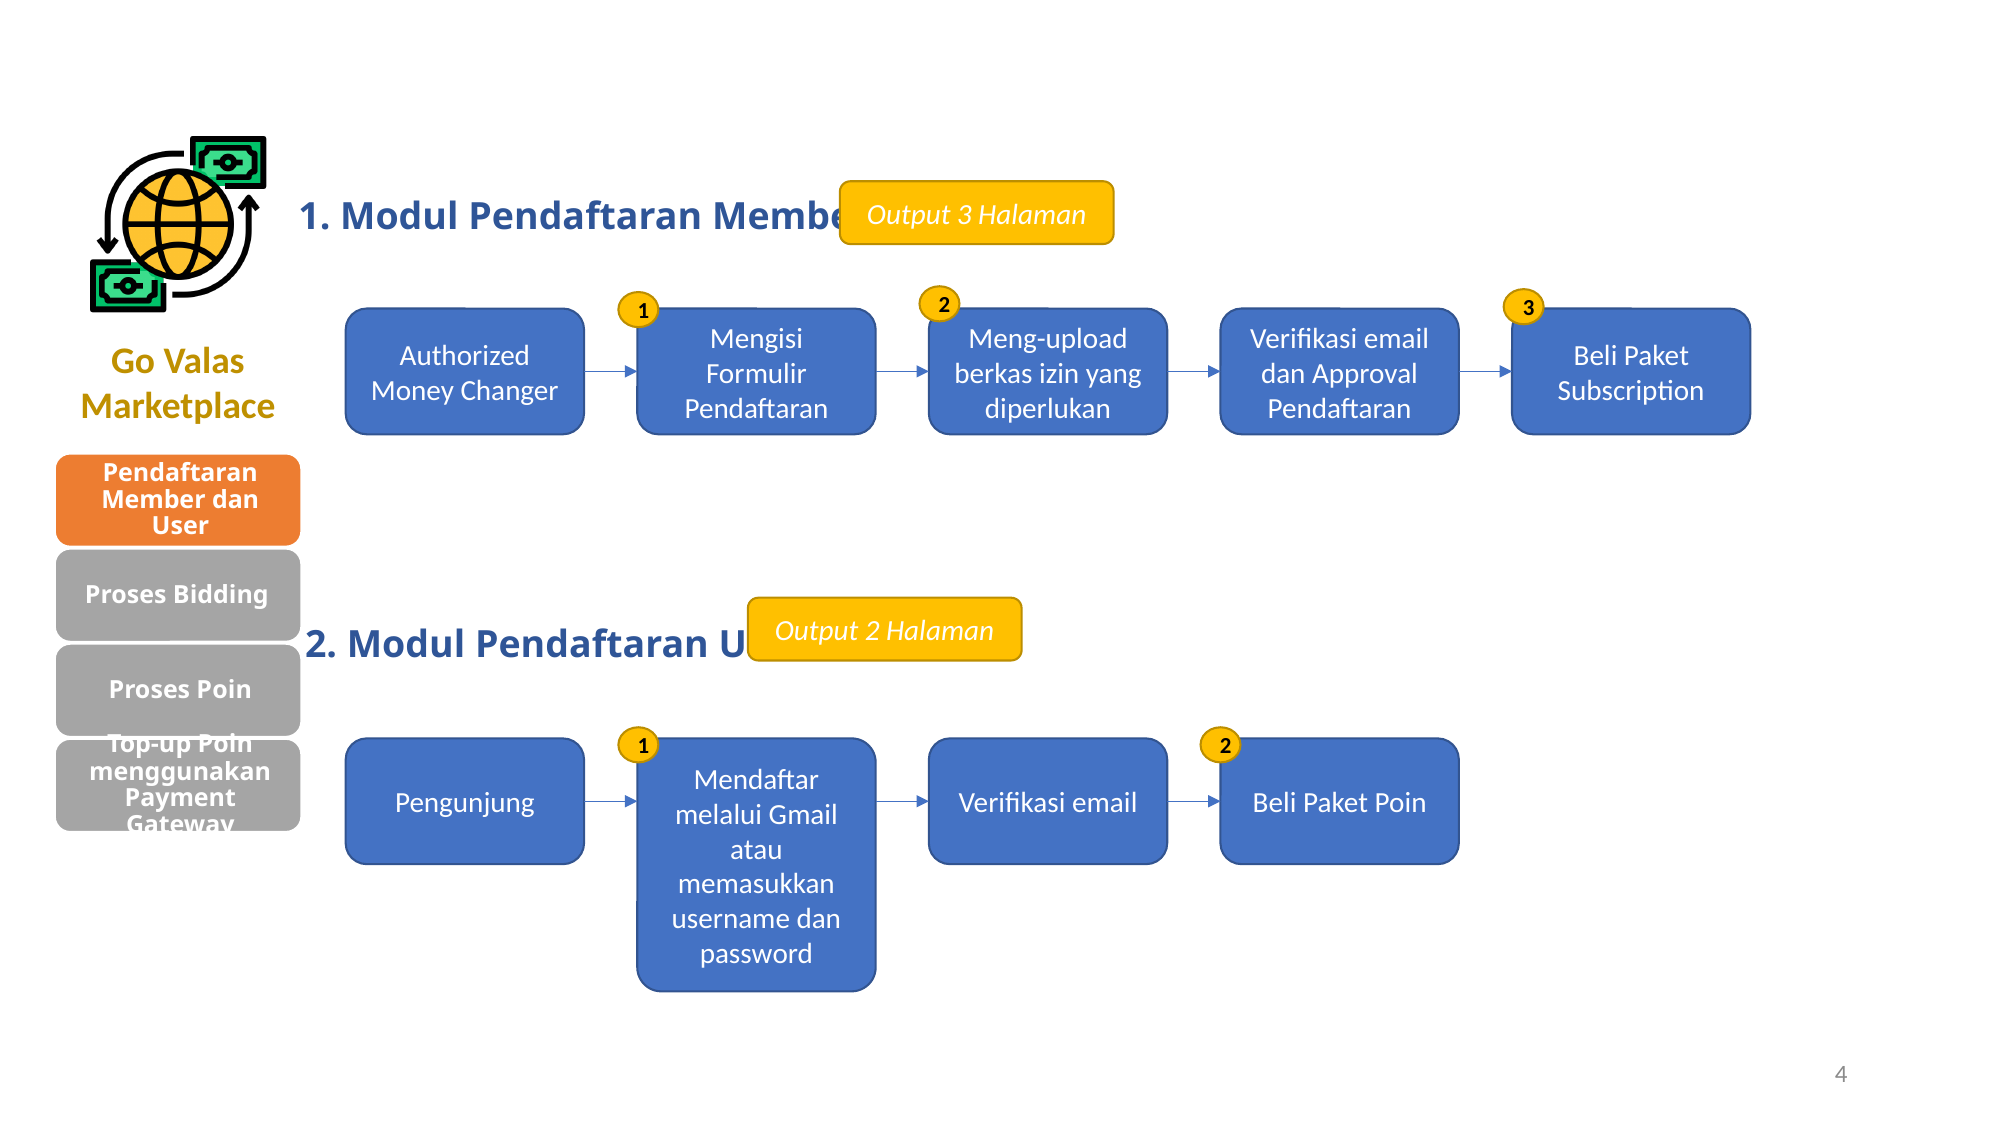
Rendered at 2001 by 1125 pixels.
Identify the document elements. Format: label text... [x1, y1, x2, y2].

text_box Pengunjung [344, 737, 586, 866]
text_box 1. Modul Pendaftaran Member [283, 184, 845, 245]
text_box 1 [617, 726, 660, 764]
text_box Mengisi Formulir Pendaftaran [636, 307, 877, 436]
slide_number 4 [1412, 1042, 1863, 1103]
text_box Output 3 Halaman [838, 180, 1115, 246]
text_box Verifikasi email [927, 737, 1169, 866]
text_box Beli Paket Poin [1219, 737, 1460, 866]
text_box Verifikasi email dan Approval Pendaftaran [1219, 307, 1460, 436]
text_box Meng-upload berkas izin yang diperlukan [927, 307, 1169, 436]
text_box Output 2 Halaman [746, 596, 1023, 662]
text_box 3 [1502, 288, 1545, 326]
text_box 2 [918, 285, 961, 323]
text_box Mendaftar melalui Gmail atau memasukkan username dan password [636, 737, 877, 993]
text_box Go Valas Marketplace [60, 328, 297, 433]
text_box Authorized Money Changer [344, 307, 586, 436]
text_box Beli Paket Subscription [1510, 307, 1752, 436]
text_box 2 [1199, 726, 1242, 764]
text_box 1 [617, 290, 660, 329]
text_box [54, 453, 302, 832]
text_box 2. Modul Pendaftaran User [302, 612, 821, 673]
picture [84, 130, 272, 318]
